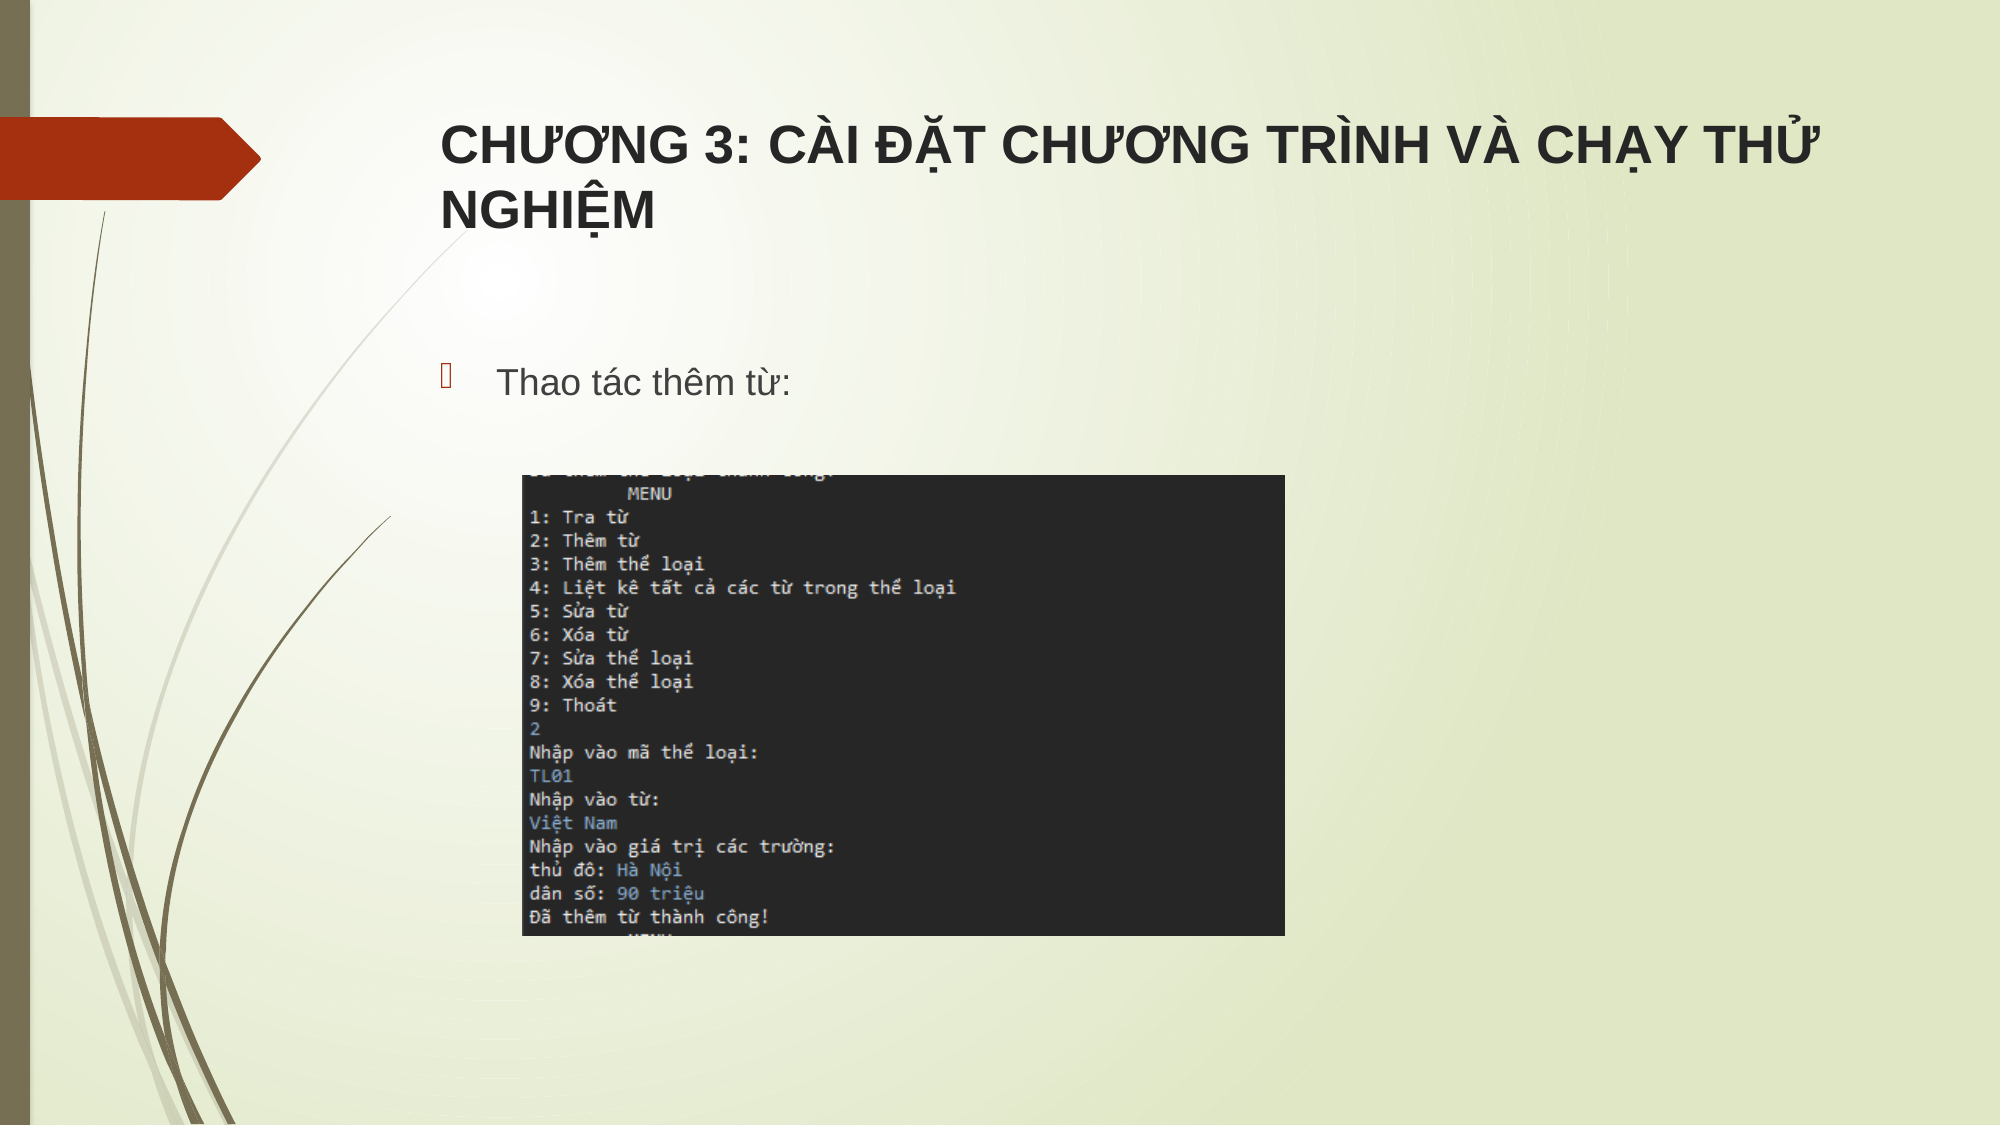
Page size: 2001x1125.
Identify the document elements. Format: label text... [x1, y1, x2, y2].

picture [522, 475, 1286, 936]
title CHƯƠNG 3: CÀI ĐẶT CHƯƠNG TRÌNH VÀ CHẠY THỬ NGHIỆM [425, 102, 1888, 313]
list Thao tác thêm từ: [424, 350, 1888, 970]
